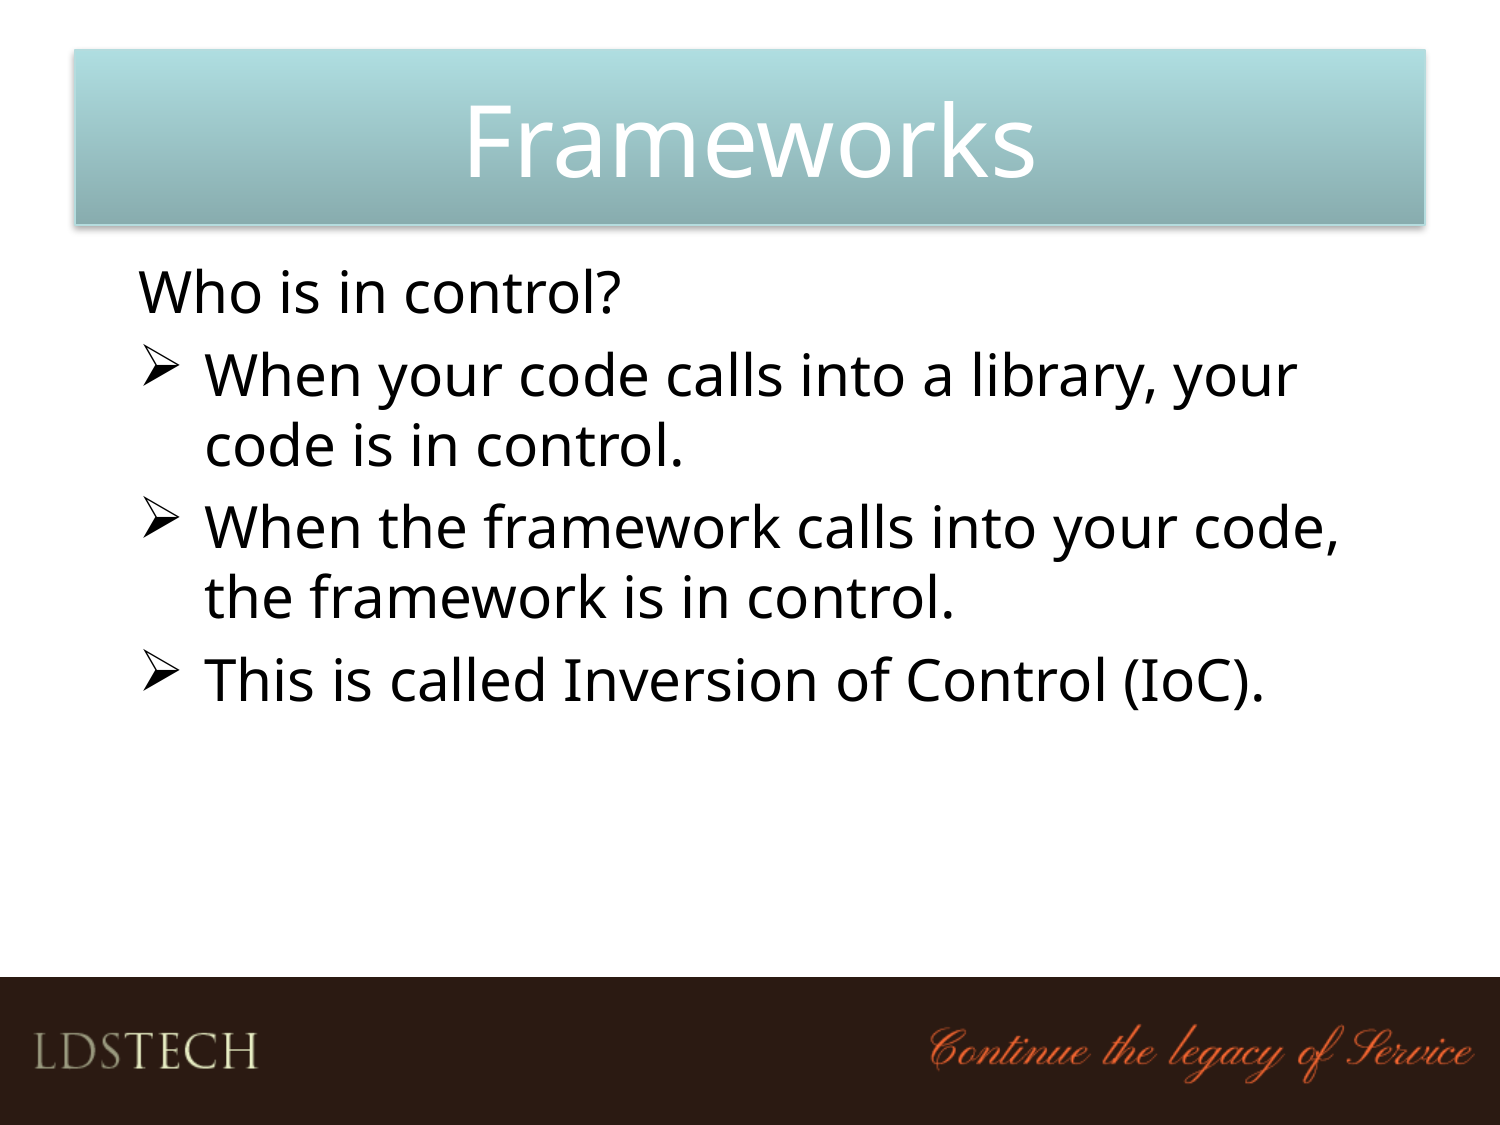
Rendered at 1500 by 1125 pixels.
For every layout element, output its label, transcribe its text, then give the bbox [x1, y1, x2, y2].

list Who is in control? When your code calls into a library, your code is in control. When the framework calls into your code, the framework is in control. This is called Inversion of Control (IoC). [73, 248, 1427, 914]
picture [0, 977, 1500, 1125]
title Frameworks [74, 49, 1426, 226]
